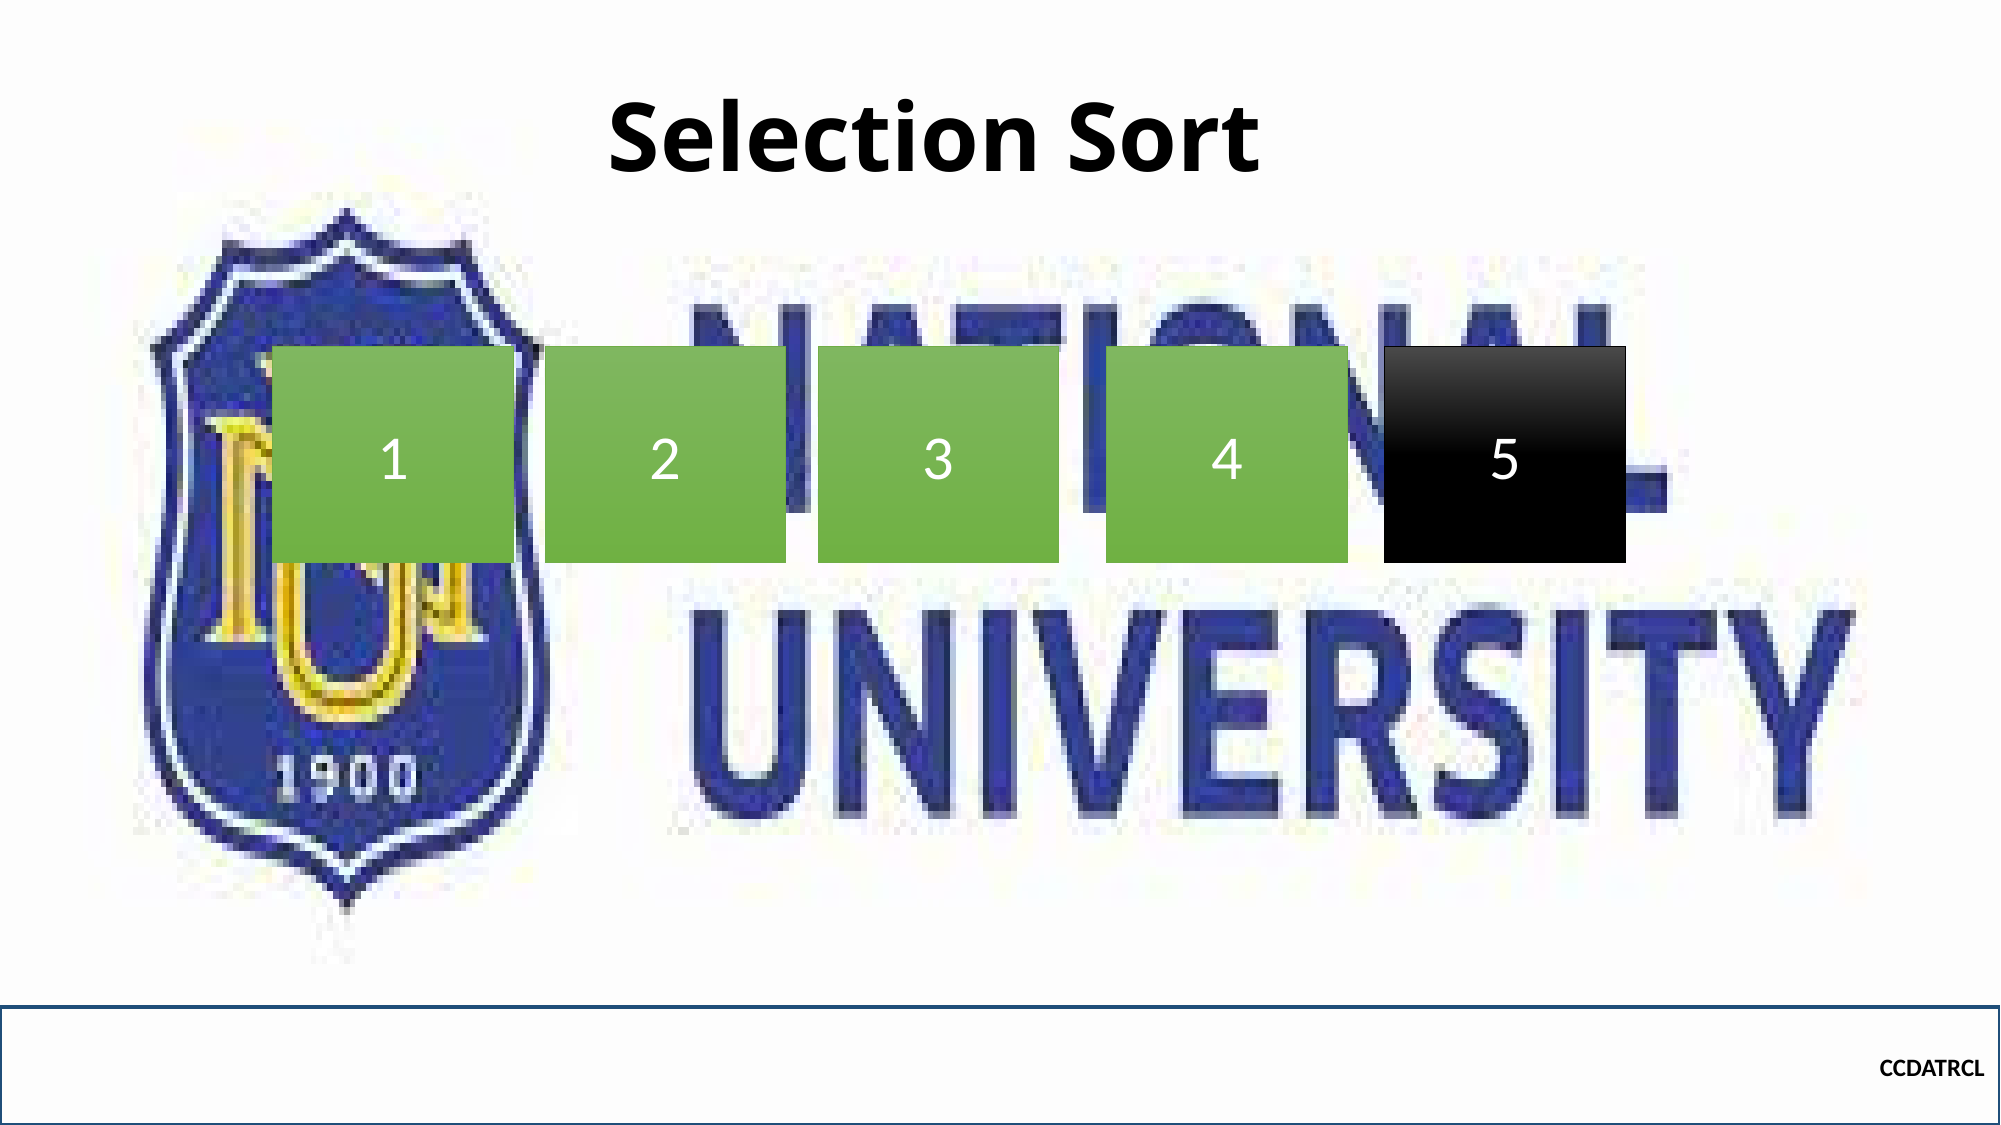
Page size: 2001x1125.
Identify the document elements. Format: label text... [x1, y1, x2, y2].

text_box 2 [545, 346, 786, 563]
text_box 4 [1106, 346, 1348, 563]
title Selection Sort [120, 81, 1750, 200]
picture [0, 0, 2000, 1007]
text_box 3 [818, 346, 1059, 563]
text_box 1 [272, 346, 514, 563]
footer CCDATRCL [0, 1007, 2000, 1125]
text_box 5 [1384, 346, 1626, 563]
